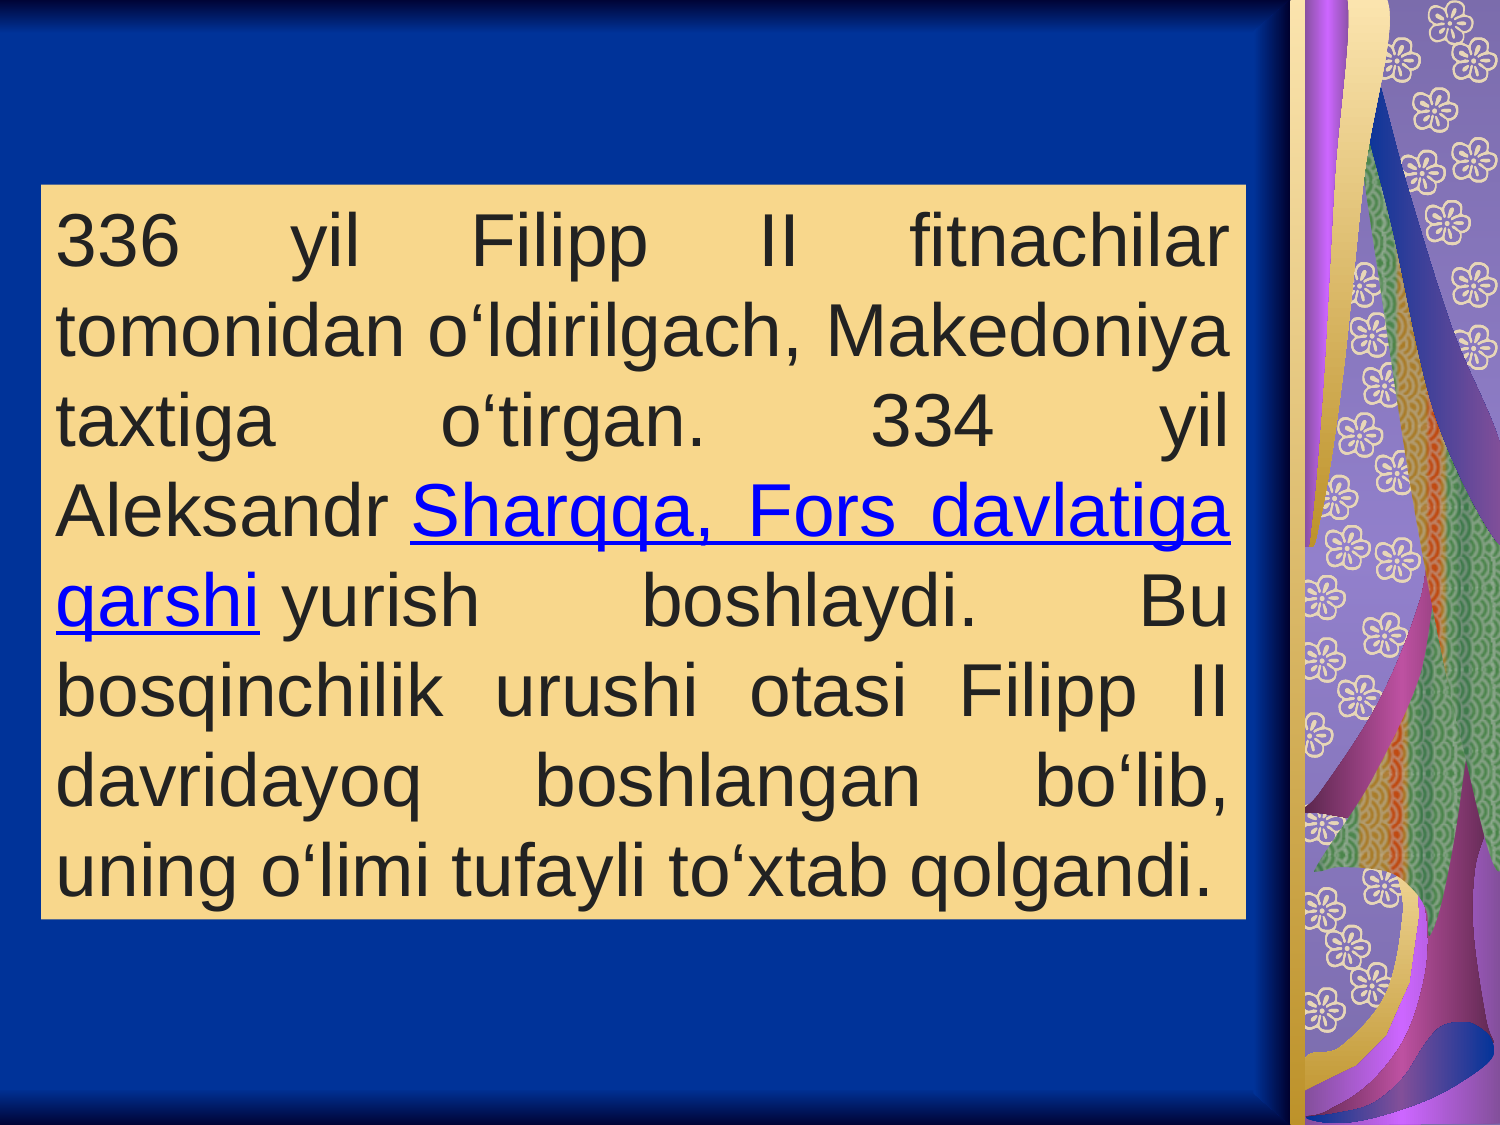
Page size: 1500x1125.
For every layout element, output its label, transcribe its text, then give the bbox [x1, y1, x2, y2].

text_box 336 yil Filipp II fitnachilar tomonidan o‘ldirilgach, Makedoniya taxtiga o‘tirgan. 334 yil Aleksandr Sharqqa, Fors davlatiga qarshi yurish boshlaydi. Bu bosqinchilik urushi otasi Filipp II davridayoq boshlangan bo‘lib, uning o‘limi tufayli to‘xtab qolgandi. [41, 184, 1246, 920]
picture [1314, 144, 1500, 936]
